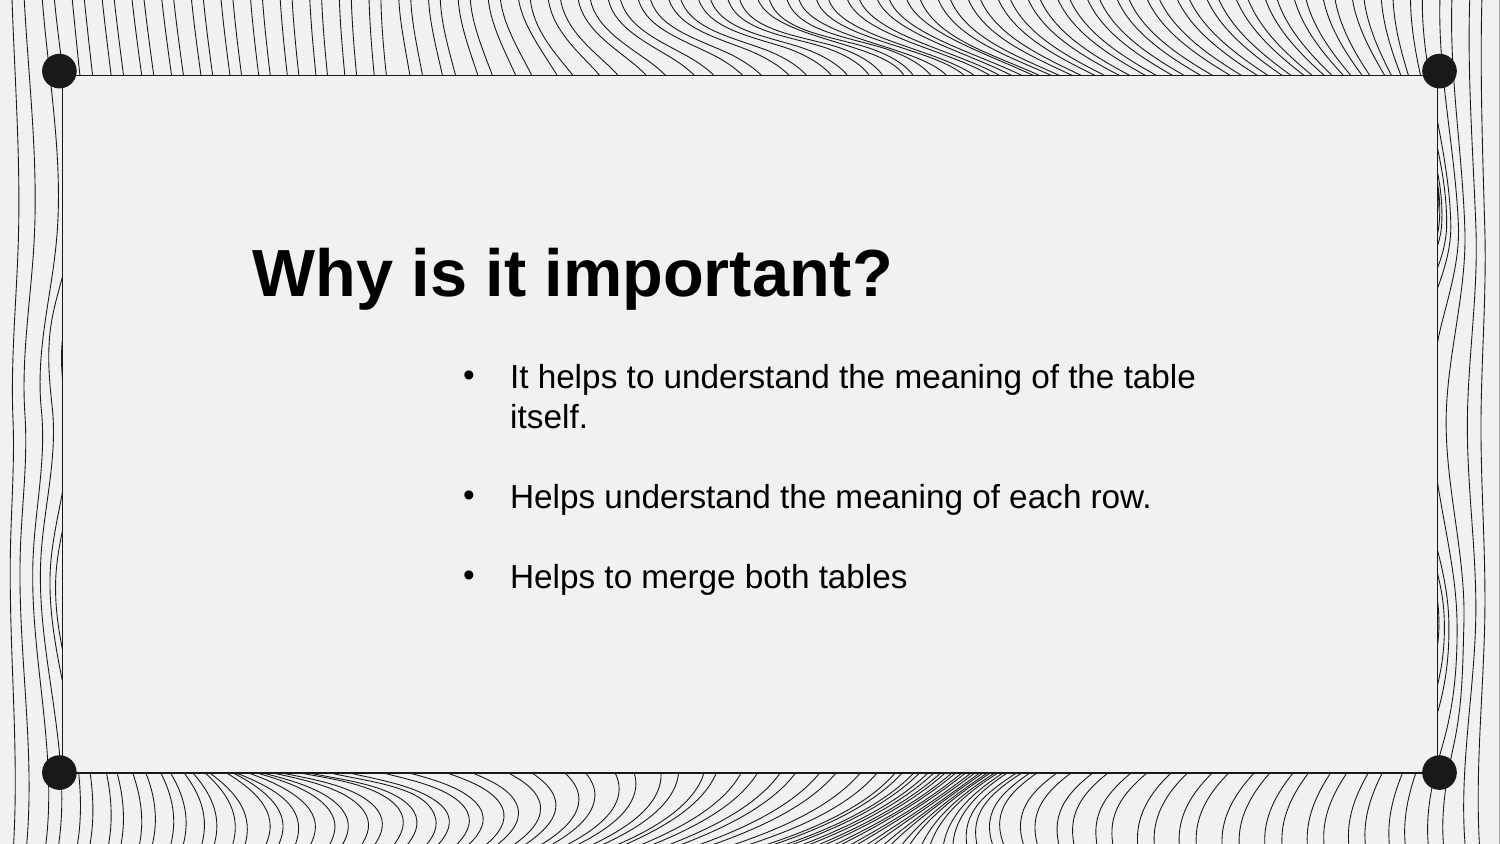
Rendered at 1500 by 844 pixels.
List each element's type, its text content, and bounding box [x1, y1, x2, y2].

text_box Why is it important? [238, 222, 1261, 478]
text_box It helps to understand the meaning of the table itself. Helps understand the meaning of each row. Helps to merge both tables [448, 347, 1224, 603]
